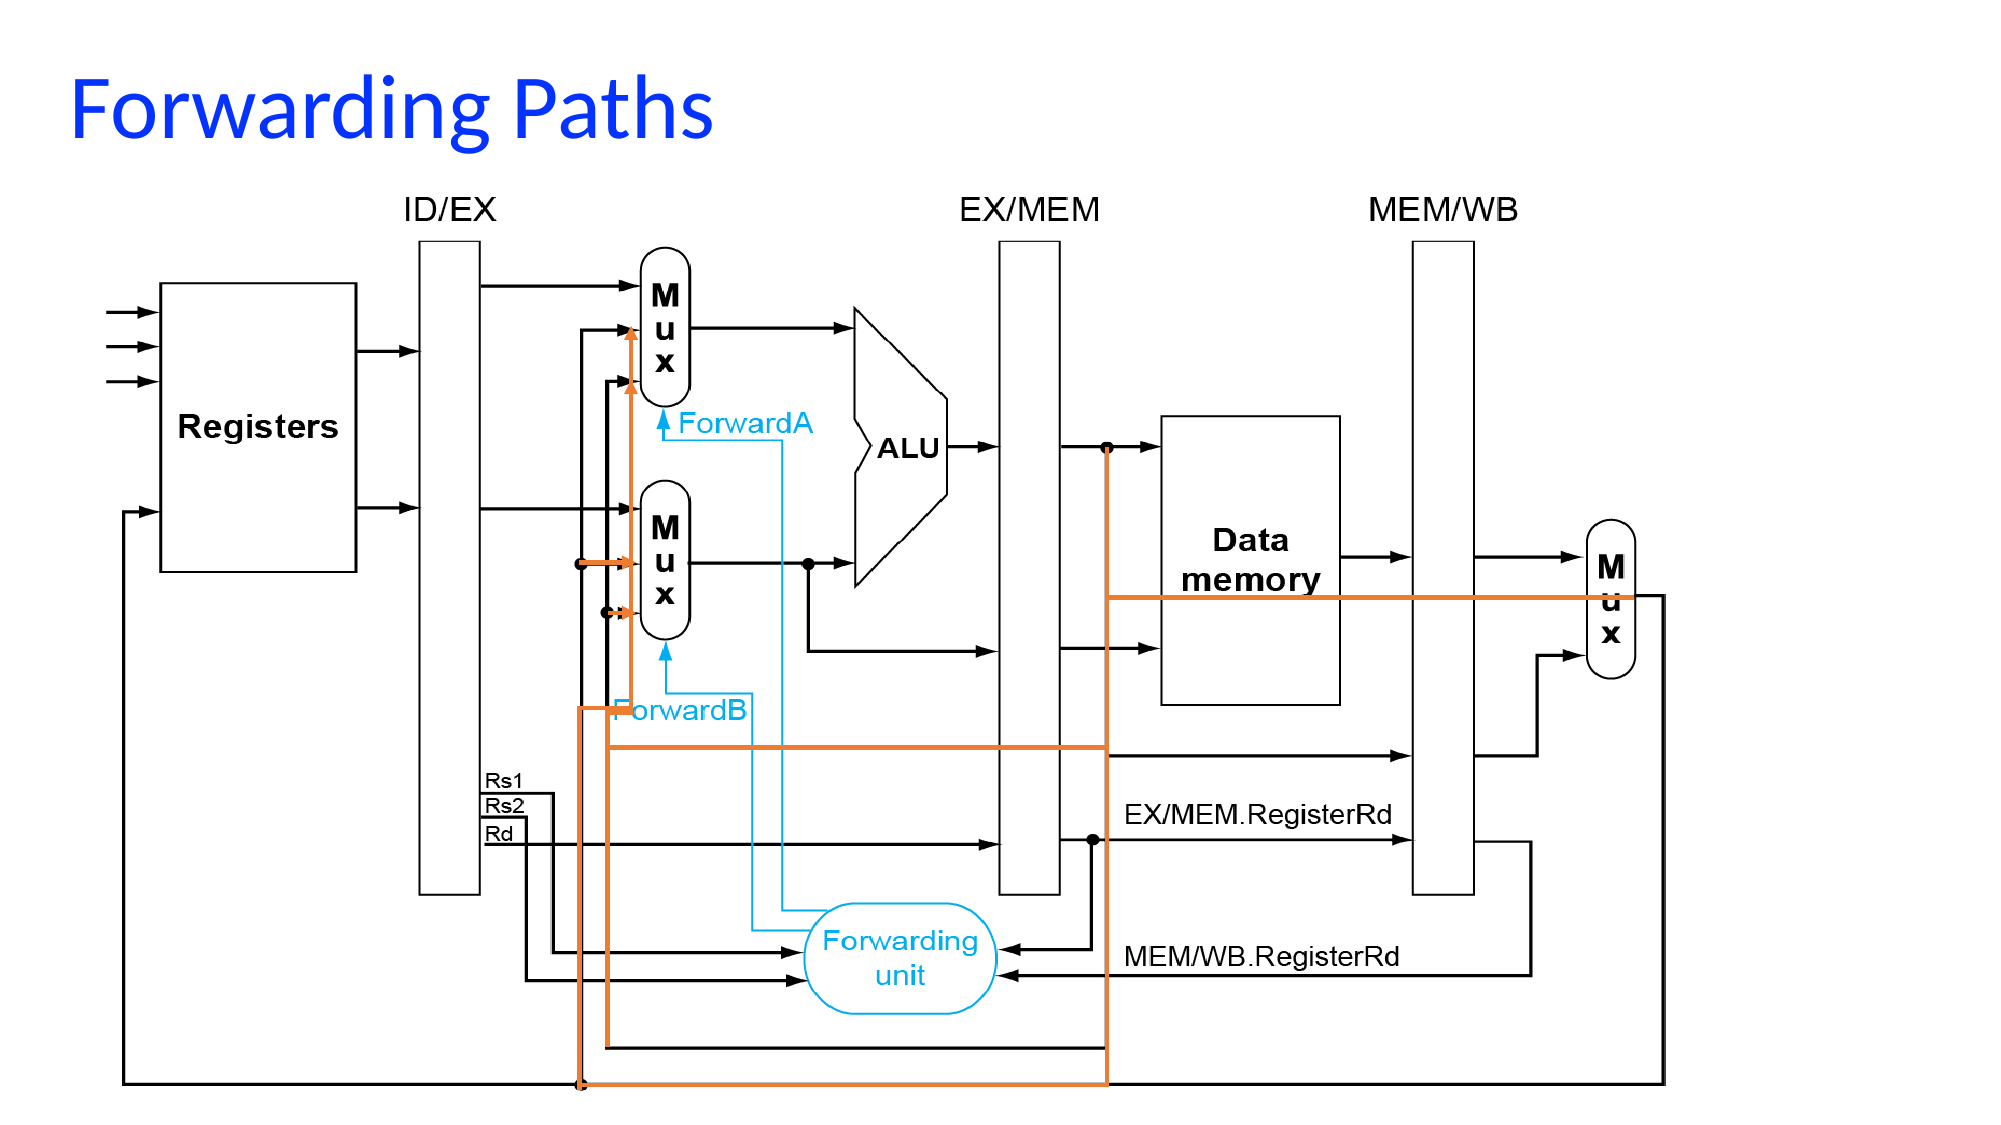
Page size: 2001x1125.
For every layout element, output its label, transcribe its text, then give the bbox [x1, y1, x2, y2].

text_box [579, 325, 1635, 1091]
title Forwarding Paths [54, 0, 1780, 218]
picture [106, 192, 1666, 1091]
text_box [607, 380, 1107, 1048]
